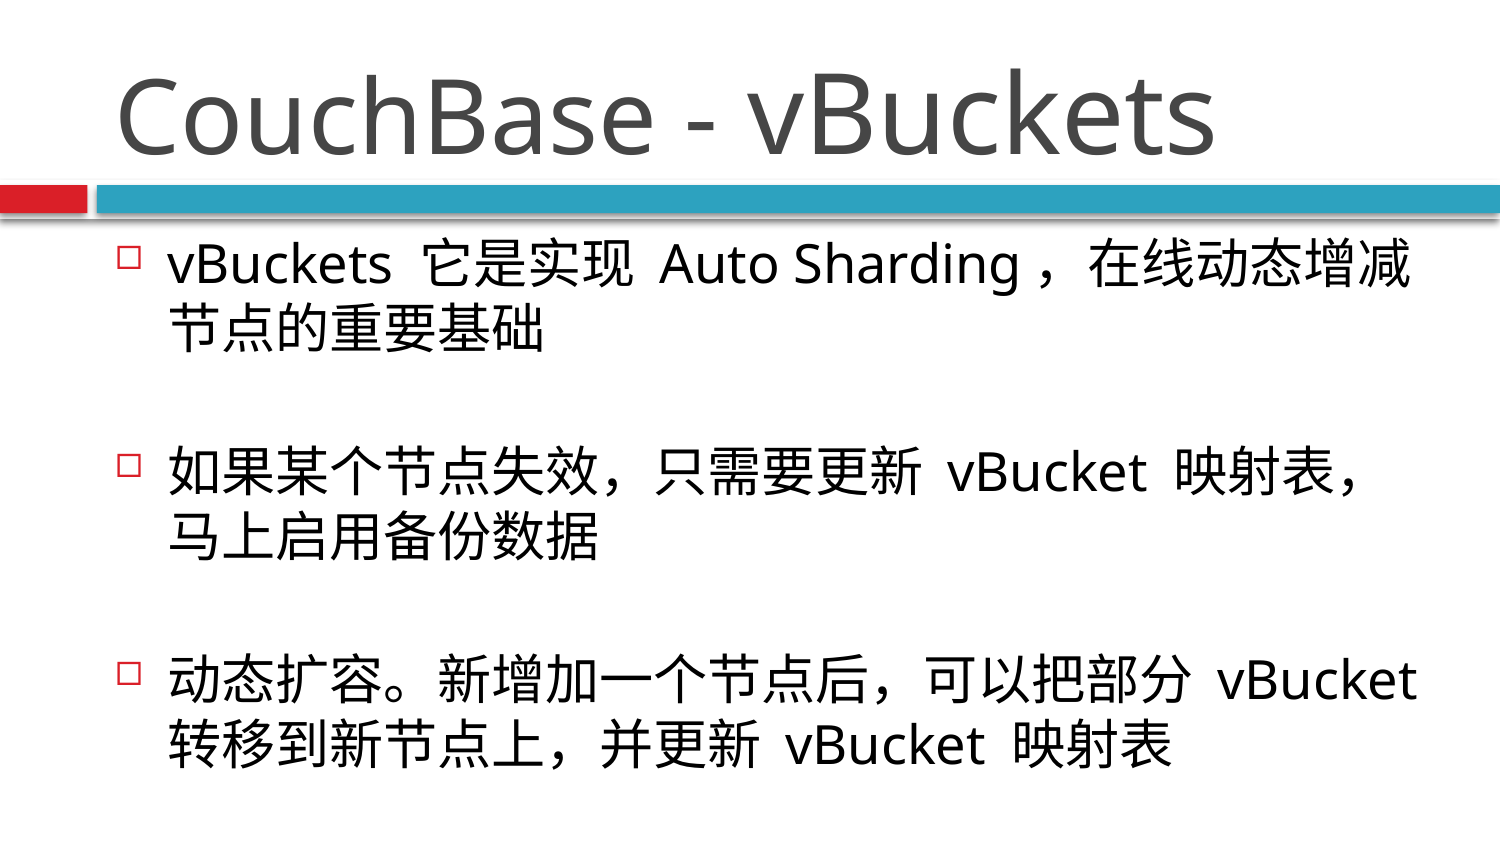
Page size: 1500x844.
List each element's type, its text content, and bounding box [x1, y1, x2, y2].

title CouchBase - vBuckets [99, 19, 1438, 185]
list vBuckets 它是实现 Auto Sharding，在线动态增减节点的重要基础 如果某个节点失效，只需要更新 vBucket 映射表，马上启用备份数据 动态扩容。新增加一个节点后，可以把部分 vBucket 转移到新节点上，并更新 vBucket 映射表 [99, 221, 1438, 809]
